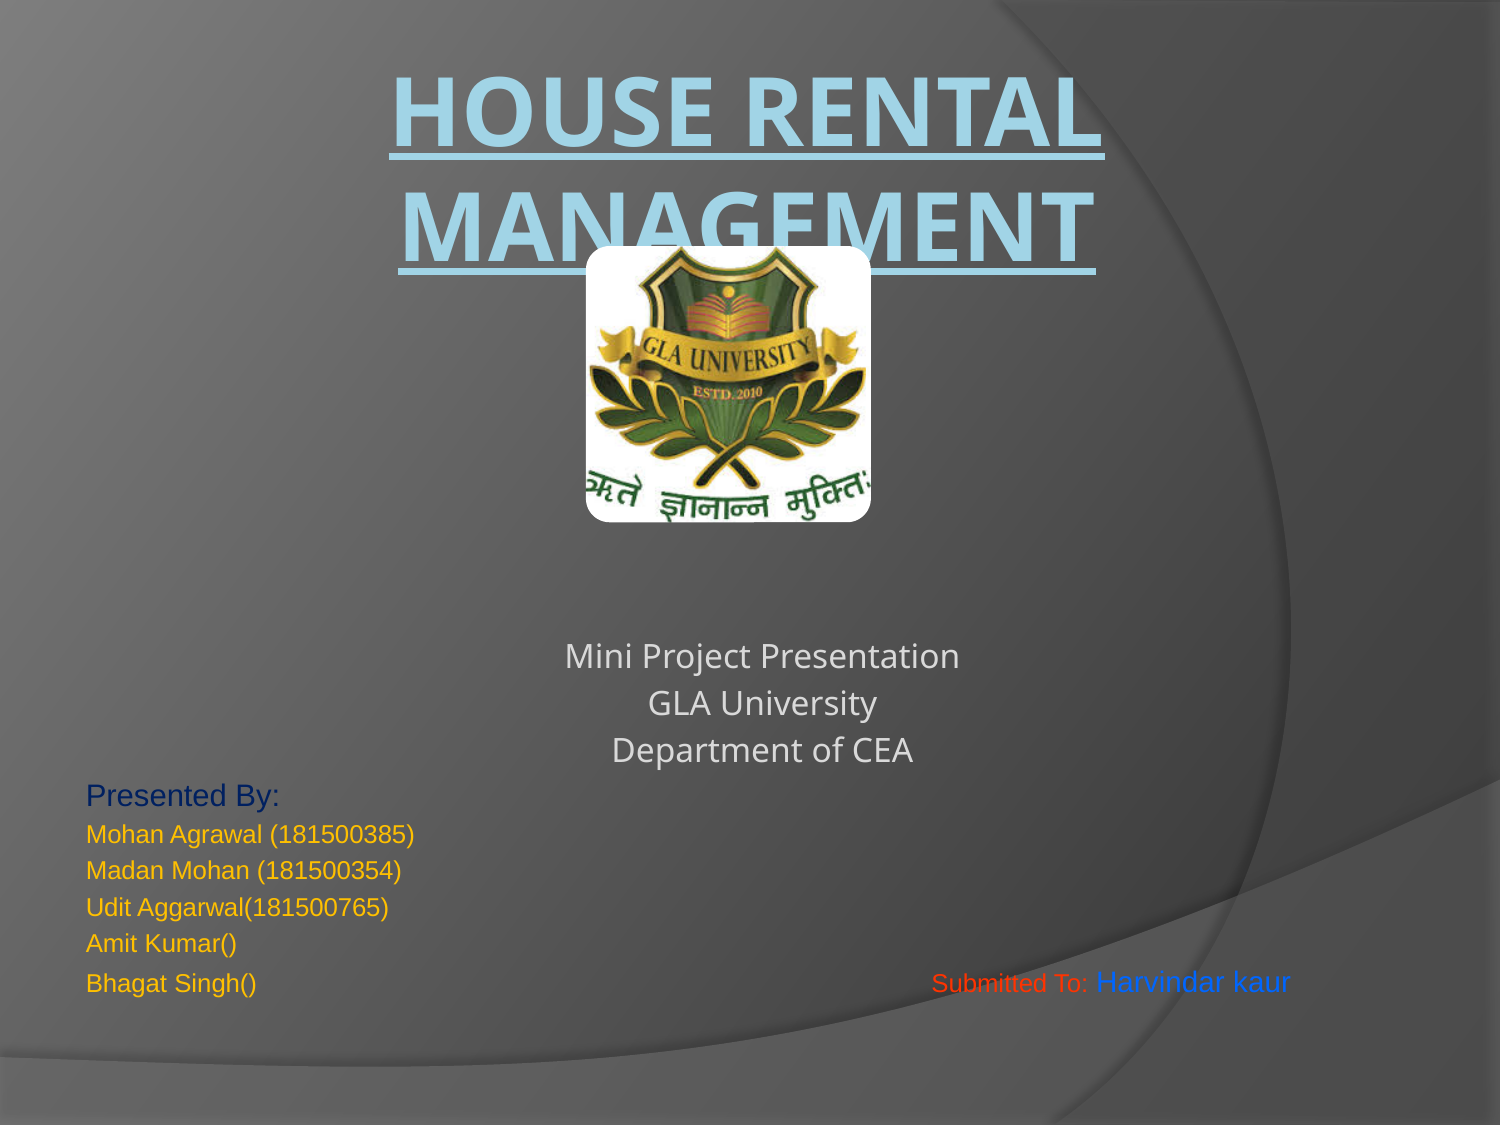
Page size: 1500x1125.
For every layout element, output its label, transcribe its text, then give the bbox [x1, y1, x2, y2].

title HOUSE RENTAL MANAGEMENT [70, 42, 1424, 925]
picture [585, 245, 872, 523]
subtitle Mini Project Presentation GLA University Department of CEA Presented By: Mohan Agrawal (181500385) Madan Mohan (181500354) Udit Aggarwal(181500765) Amit Kumar() Bhagat Singh() Submitted To: Harvindar kaur [71, 219, 1447, 1000]
